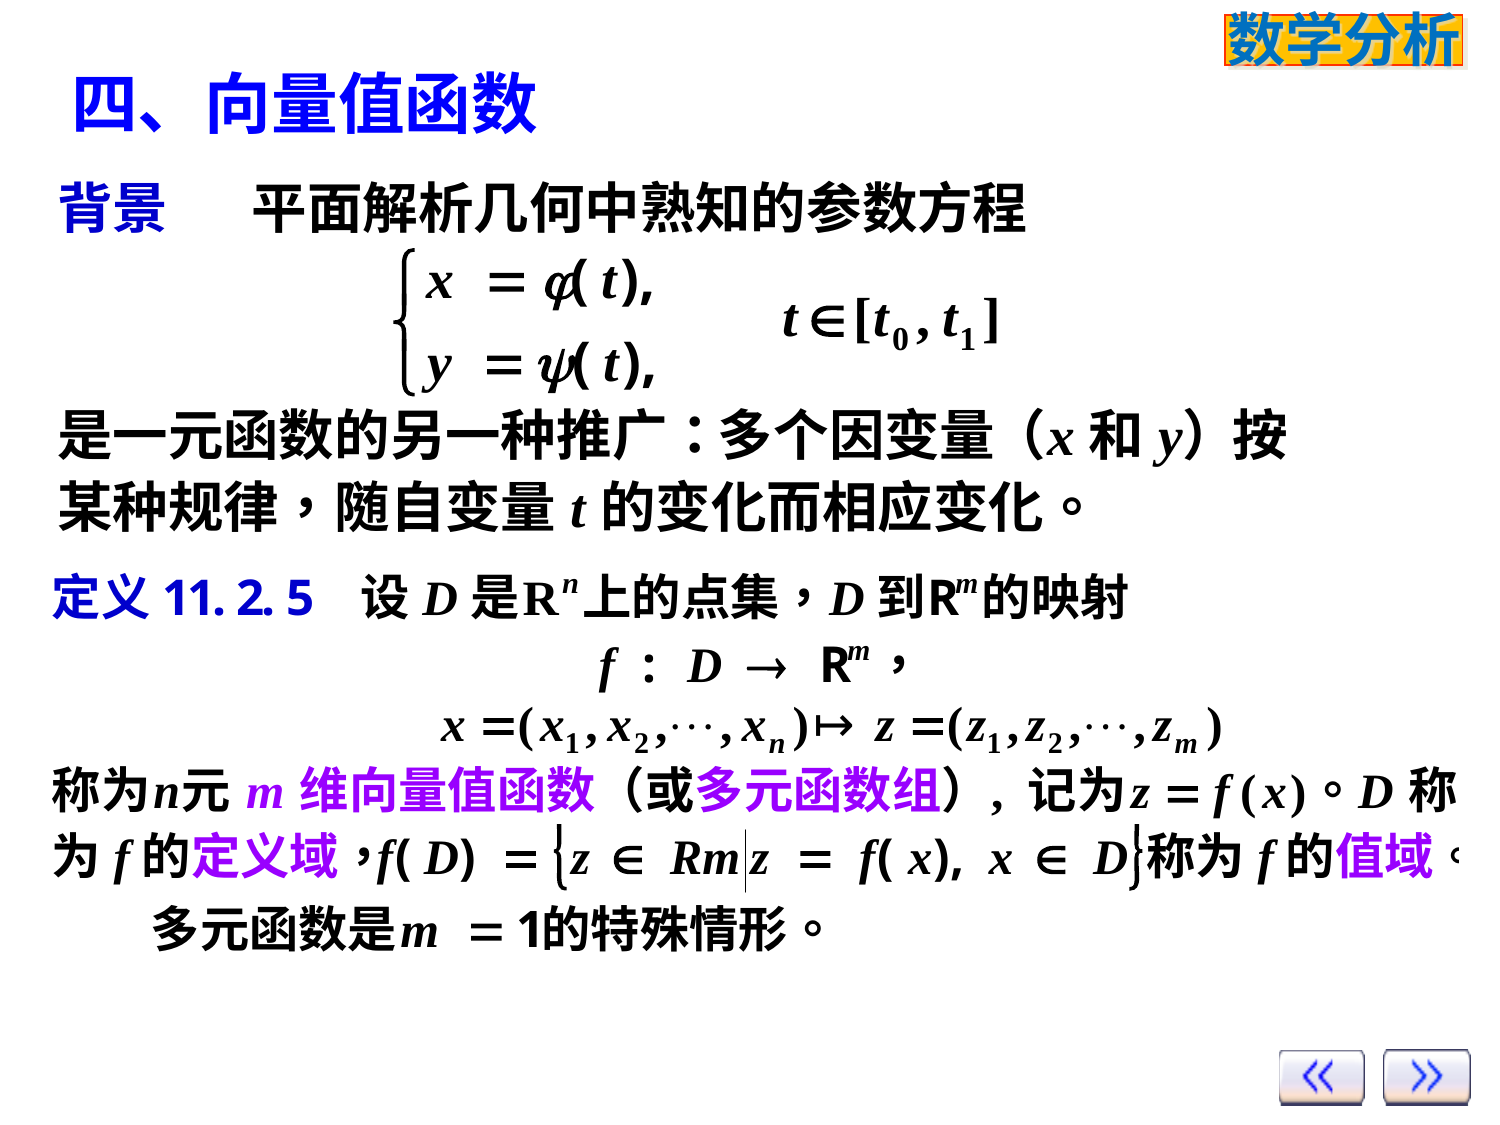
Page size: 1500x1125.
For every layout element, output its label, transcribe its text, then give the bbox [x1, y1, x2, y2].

picture [1383, 1049, 1471, 1106]
text_box 四、向量值函数 [56, 54, 554, 150]
picture [1279, 1050, 1365, 1106]
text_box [56, 172, 1289, 614]
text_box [51, 562, 1459, 976]
